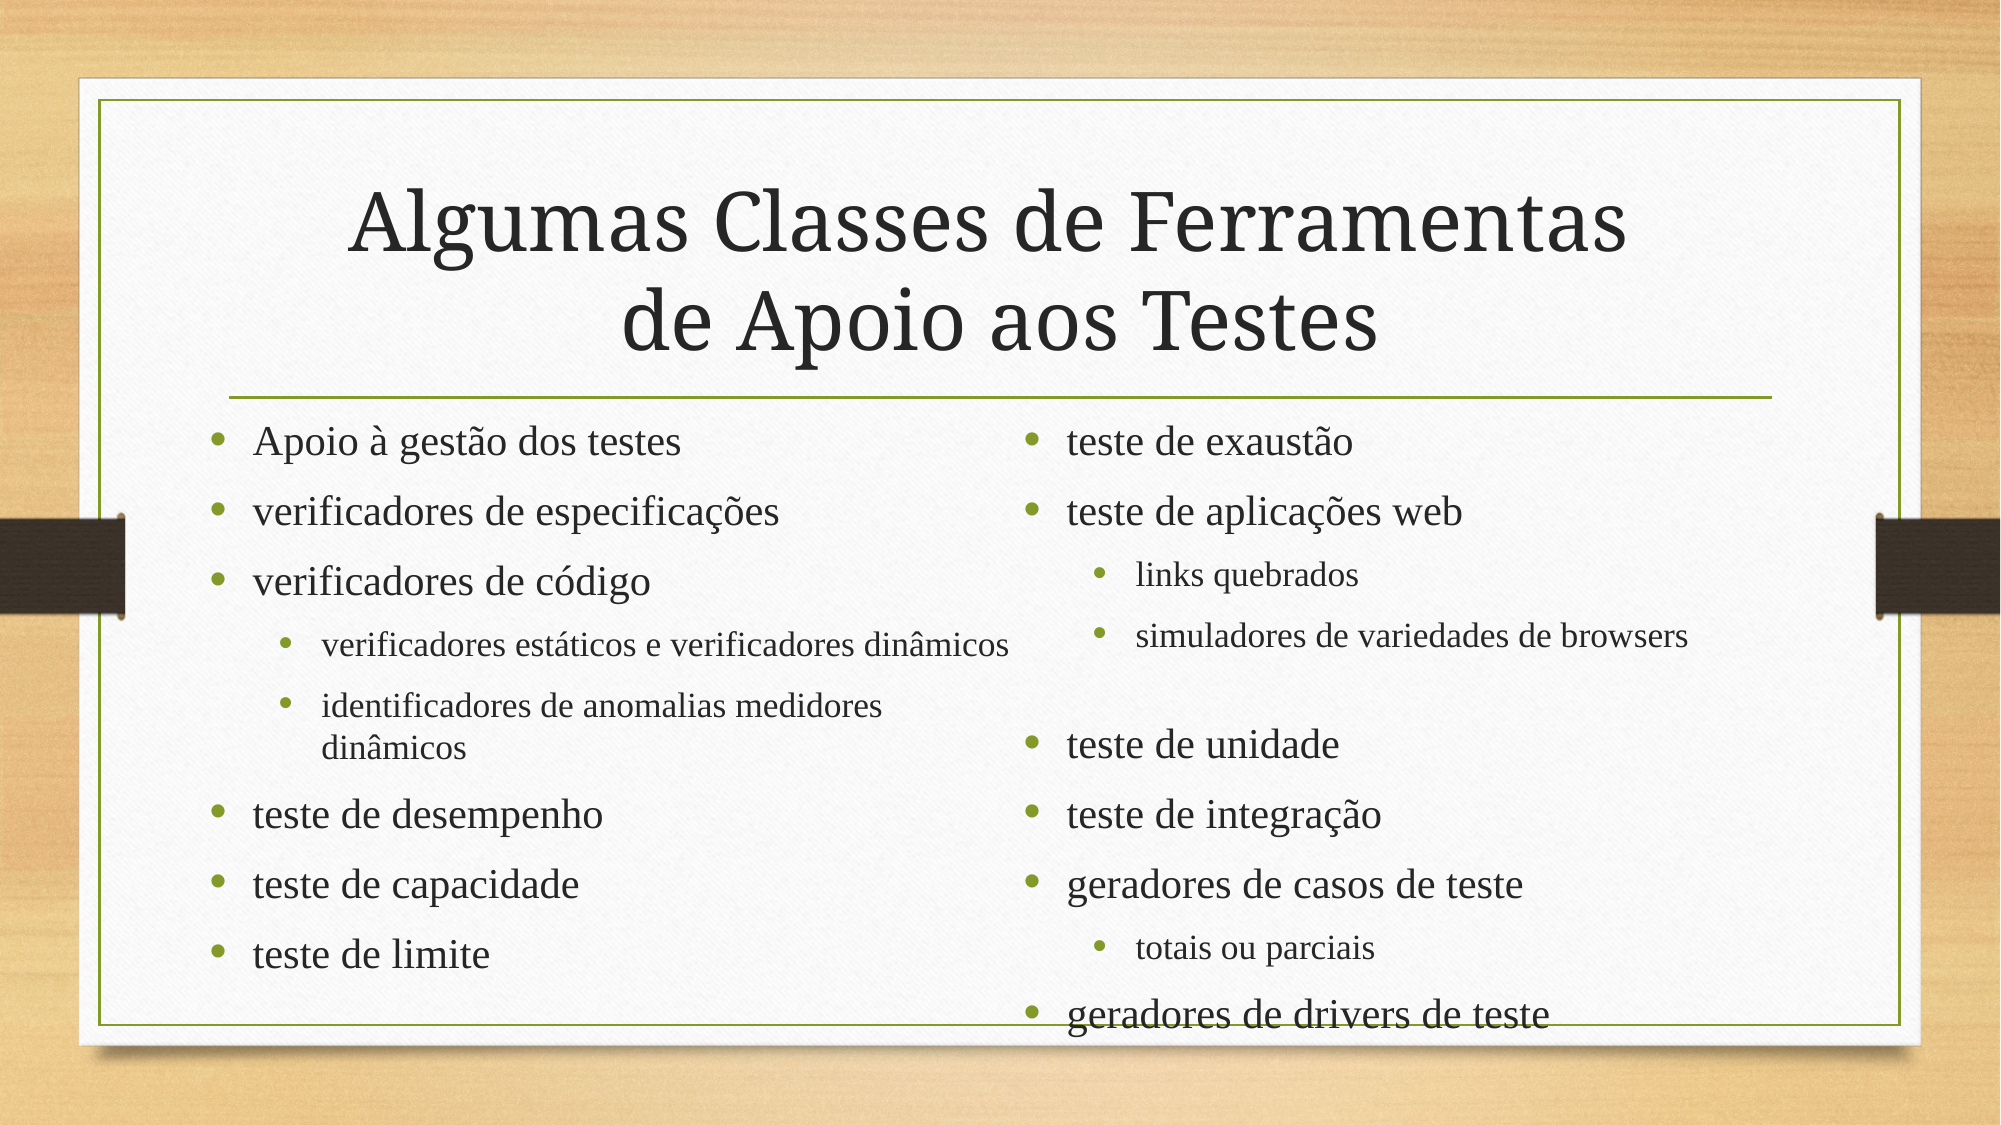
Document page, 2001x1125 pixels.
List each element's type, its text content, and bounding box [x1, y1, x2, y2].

list Apoio à gestão dos testes verificadores de especificações verificadores de código verificadores estáticos e verificadores dinâmicos identificadores de anomalias medidores dinâmicos teste de desempenho teste de capacidade teste de limite teste de exaustão teste de aplicações web links quebrados simuladores de variedades de browsers teste de unidade teste de integração geradores de casos de teste totais ou parciais geradores de drivers de teste [194, 405, 1853, 1050]
title Algumas Classes de Ferramentas de Apoio aos Testes [212, 161, 1788, 375]
picture [0, 0, 2001, 1125]
